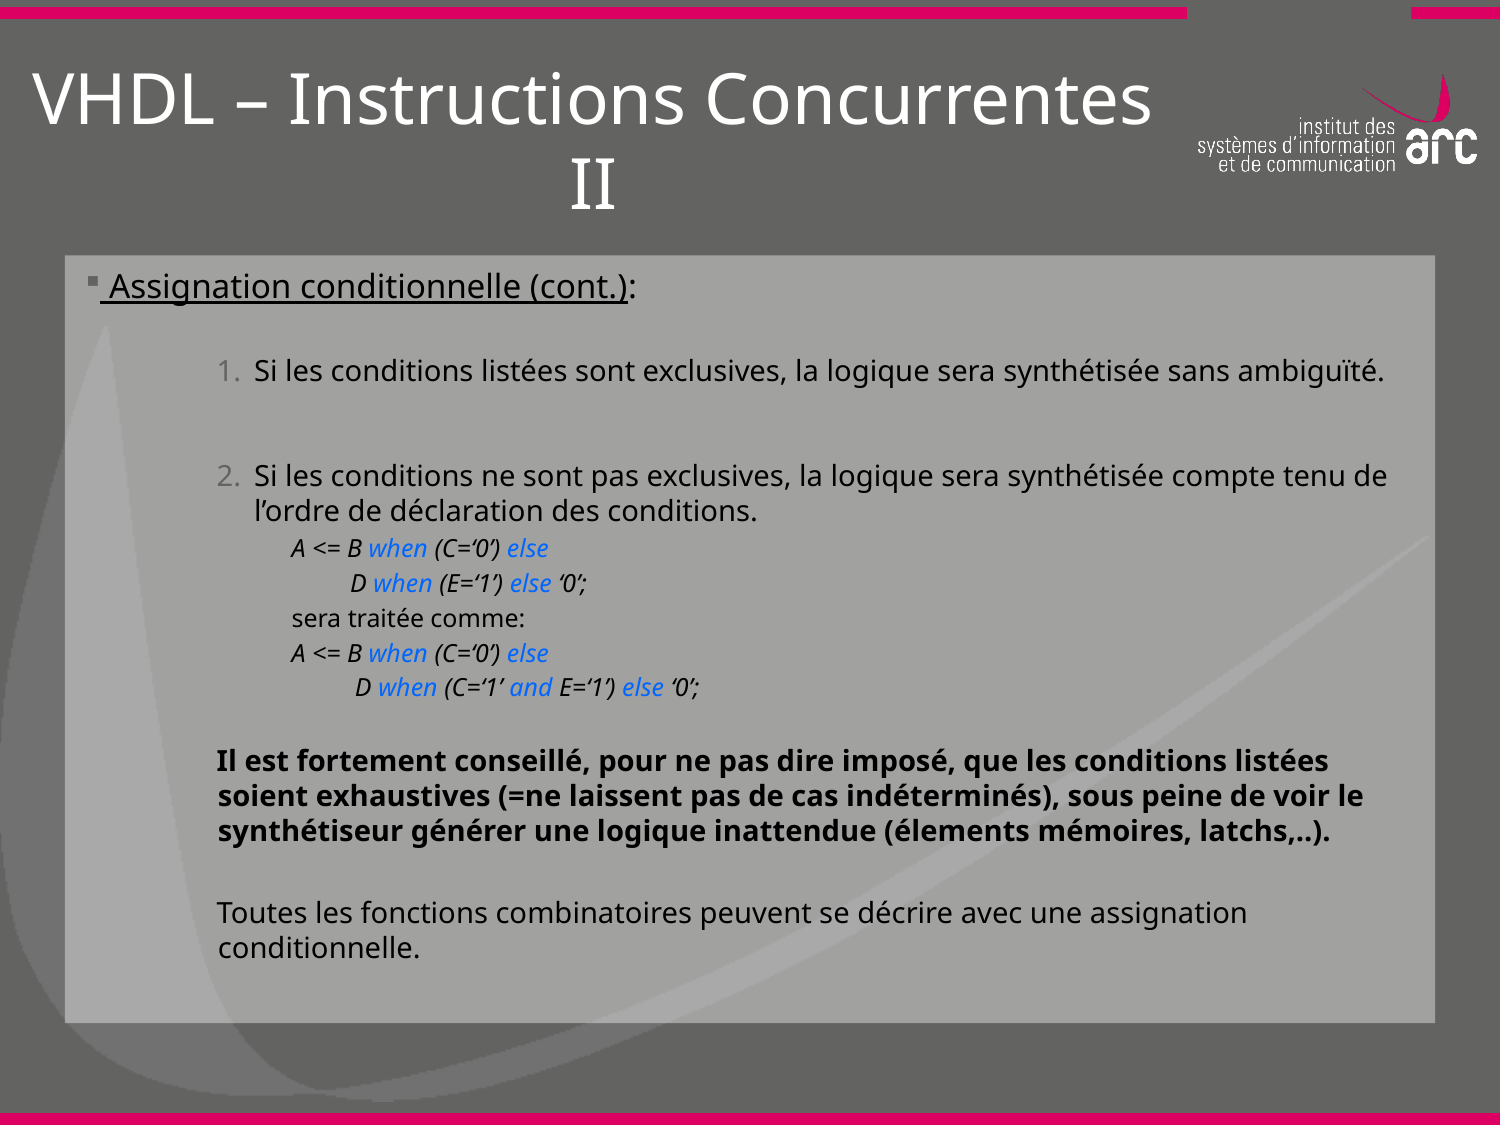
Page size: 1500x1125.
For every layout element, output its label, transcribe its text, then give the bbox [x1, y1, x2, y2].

picture [1198, 74, 1477, 172]
list Assignation conditionnelle (cont.): Si les conditions listées sont exclusives, la logique sera synthétisée sans ambiguïté. Si les conditions ne sont pas exclusives, la logique sera synthétisée compte tenu de l’ordre de déclaration des conditions. A <= B when (C=‘0’) else D when (E=‘1’) else ‘0’; sera traitée comme: A <= B when (C=‘0’) else D when (C=‘1’ and E=‘1’) else ‘0’; Il est fortement conseillé, pour ne pas dire imposé, que les conditions listées soient exhaustives (=ne laissent pas de cas indéterminés), sous peine de voir le synthétiseur générer une logique inattendue (élements mémoires, latchs,..). Toutes les fonctions combinatoires peuvent se décrire avec une assignation conditionnelle. [70, 257, 1419, 997]
title VHDL – Instructions Concurrentes II [0, 44, 1188, 233]
